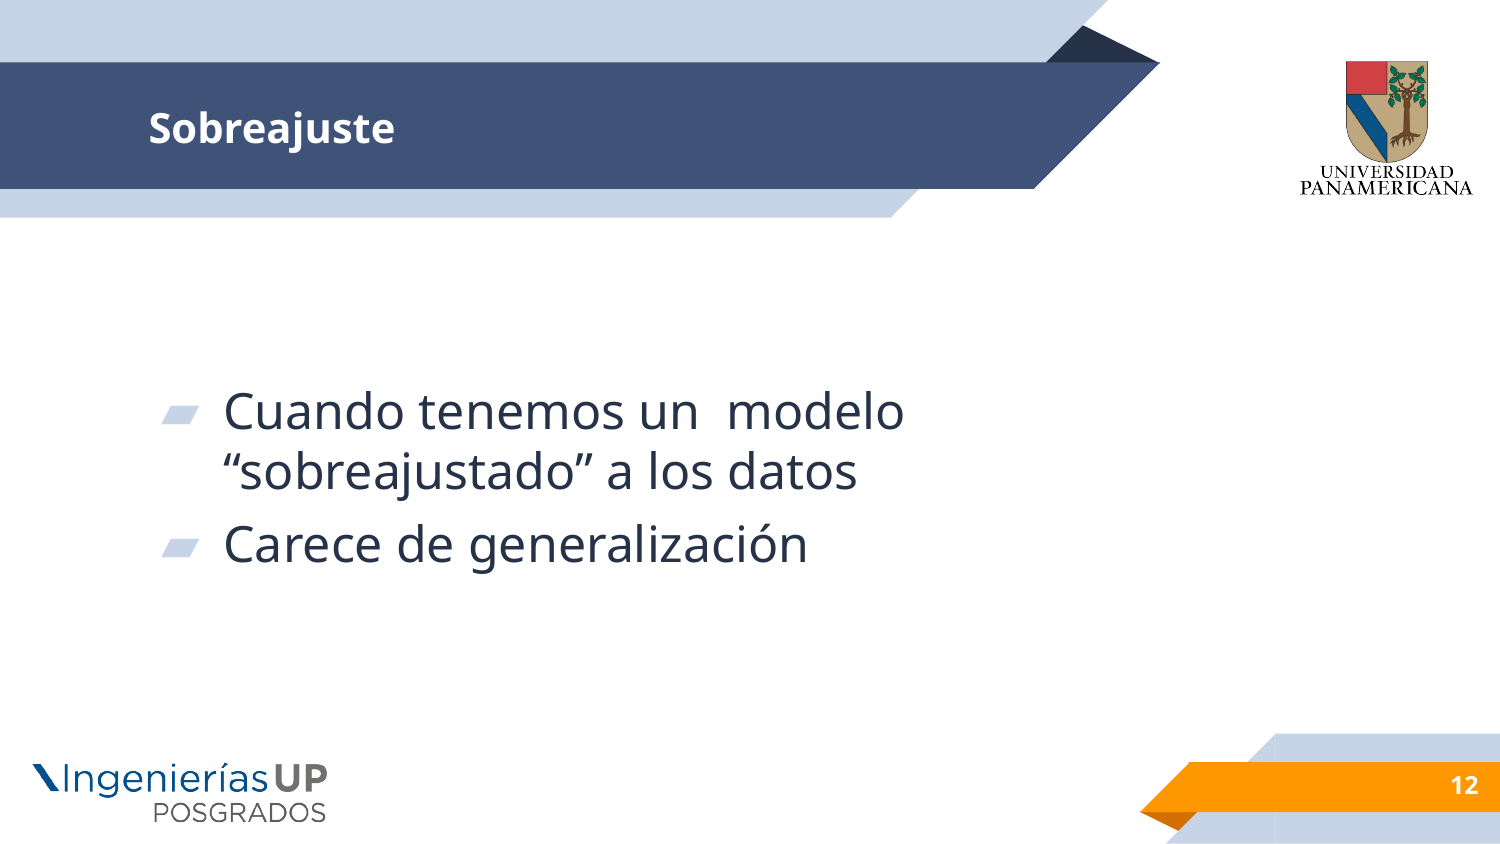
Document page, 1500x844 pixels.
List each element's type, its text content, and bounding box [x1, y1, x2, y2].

slide_number 12 [1249, 760, 1494, 813]
picture [1286, 44, 1490, 210]
list Cuando tenemos un modelo “sobreajustado” a los datos Carece de generalización [133, 217, 1140, 734]
picture [15, 737, 344, 844]
title Sobreajuste [133, 64, 1035, 190]
